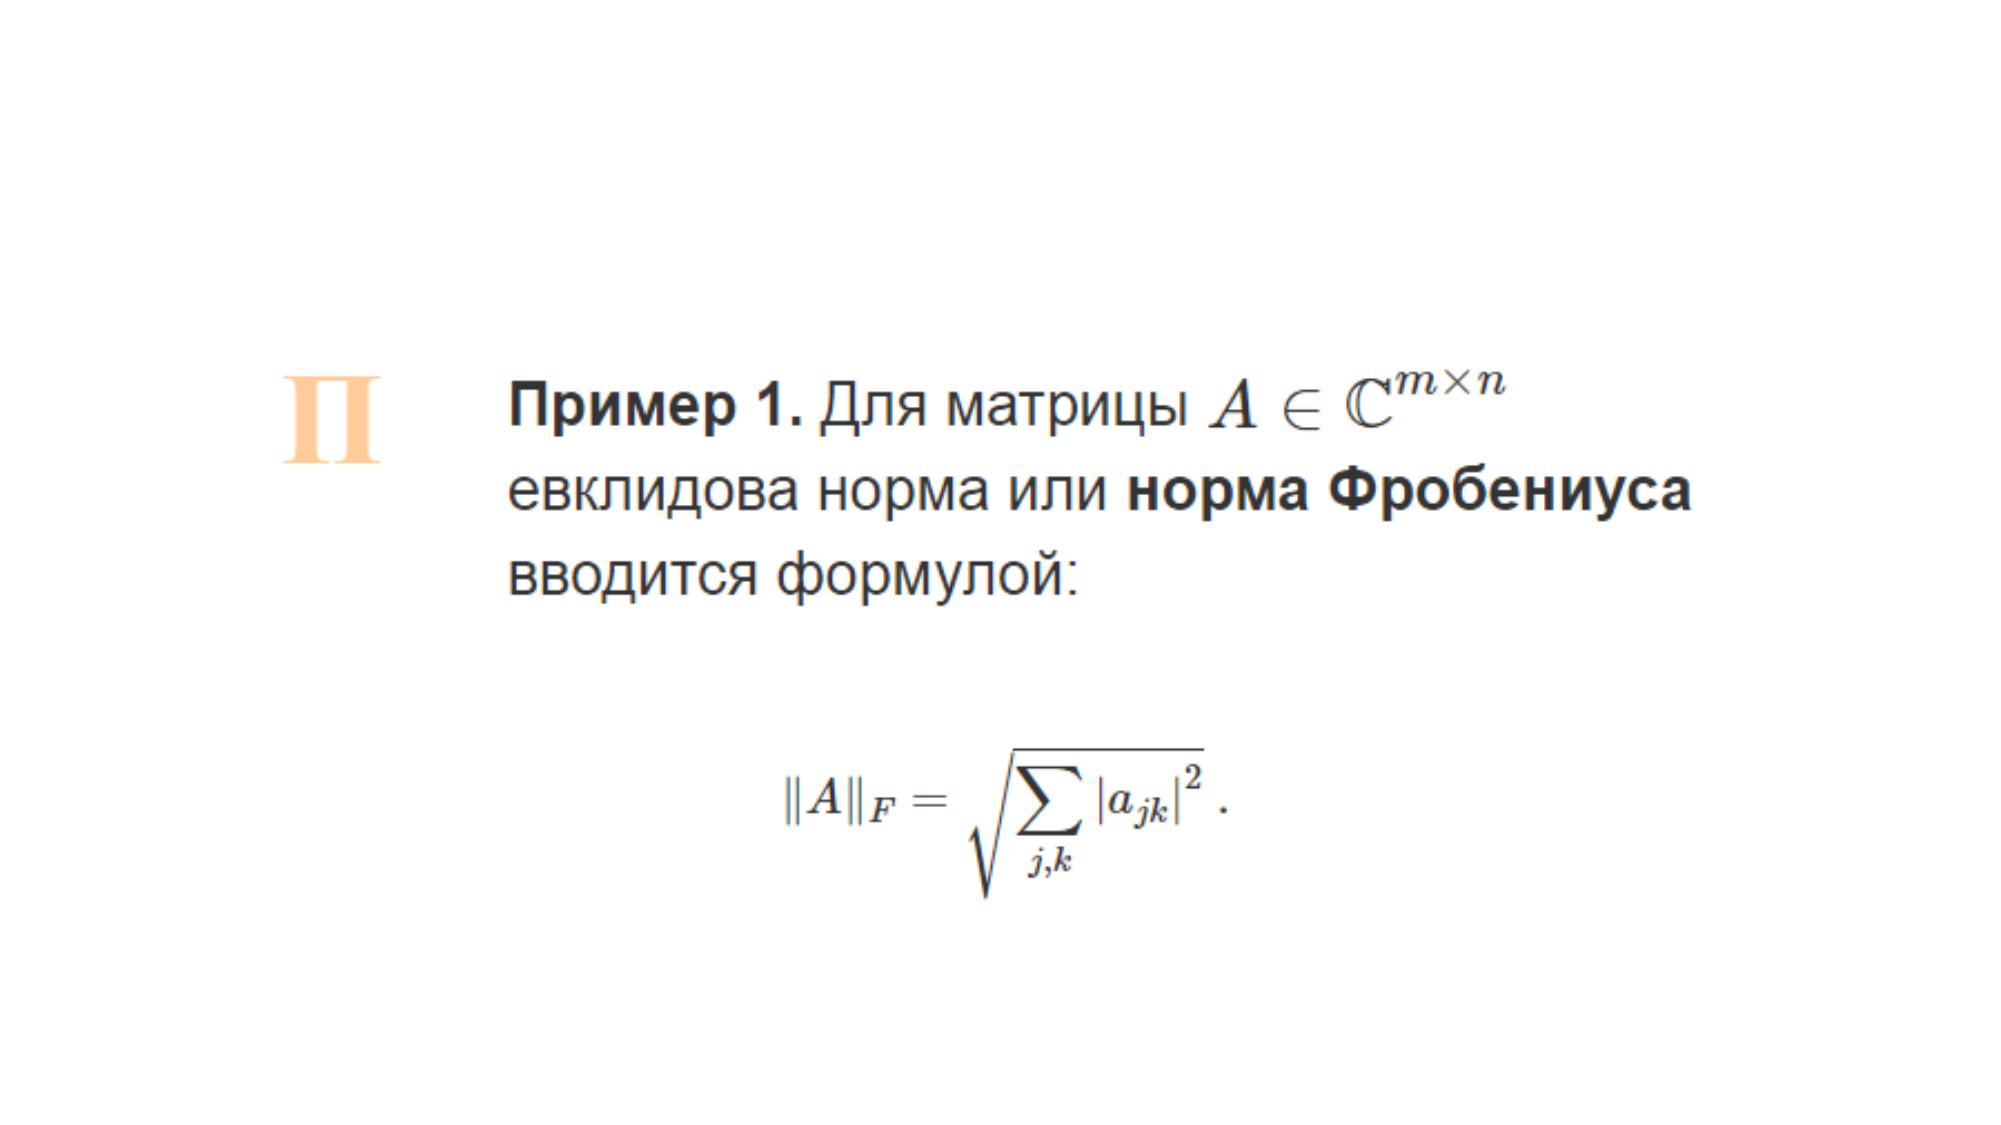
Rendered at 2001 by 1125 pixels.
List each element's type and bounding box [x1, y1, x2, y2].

list [250, 348, 1750, 914]
